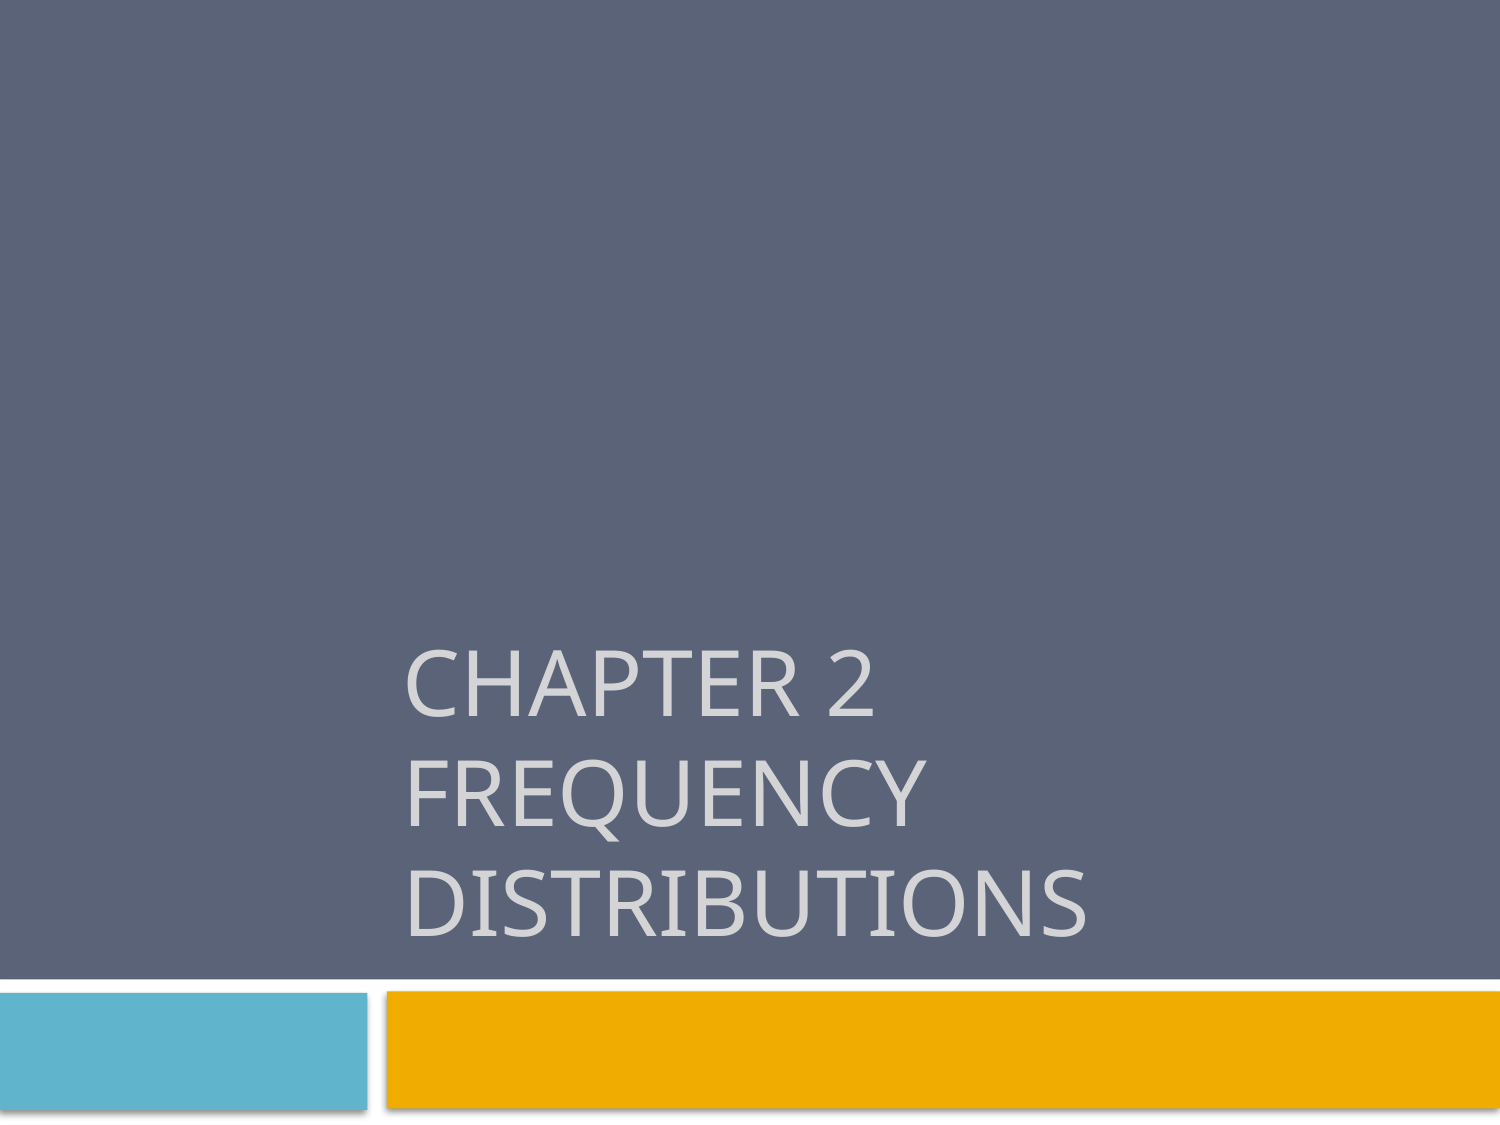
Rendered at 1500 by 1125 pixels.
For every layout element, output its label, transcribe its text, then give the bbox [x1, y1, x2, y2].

title Chapter 2 Frequency Distributions [387, 616, 1451, 963]
